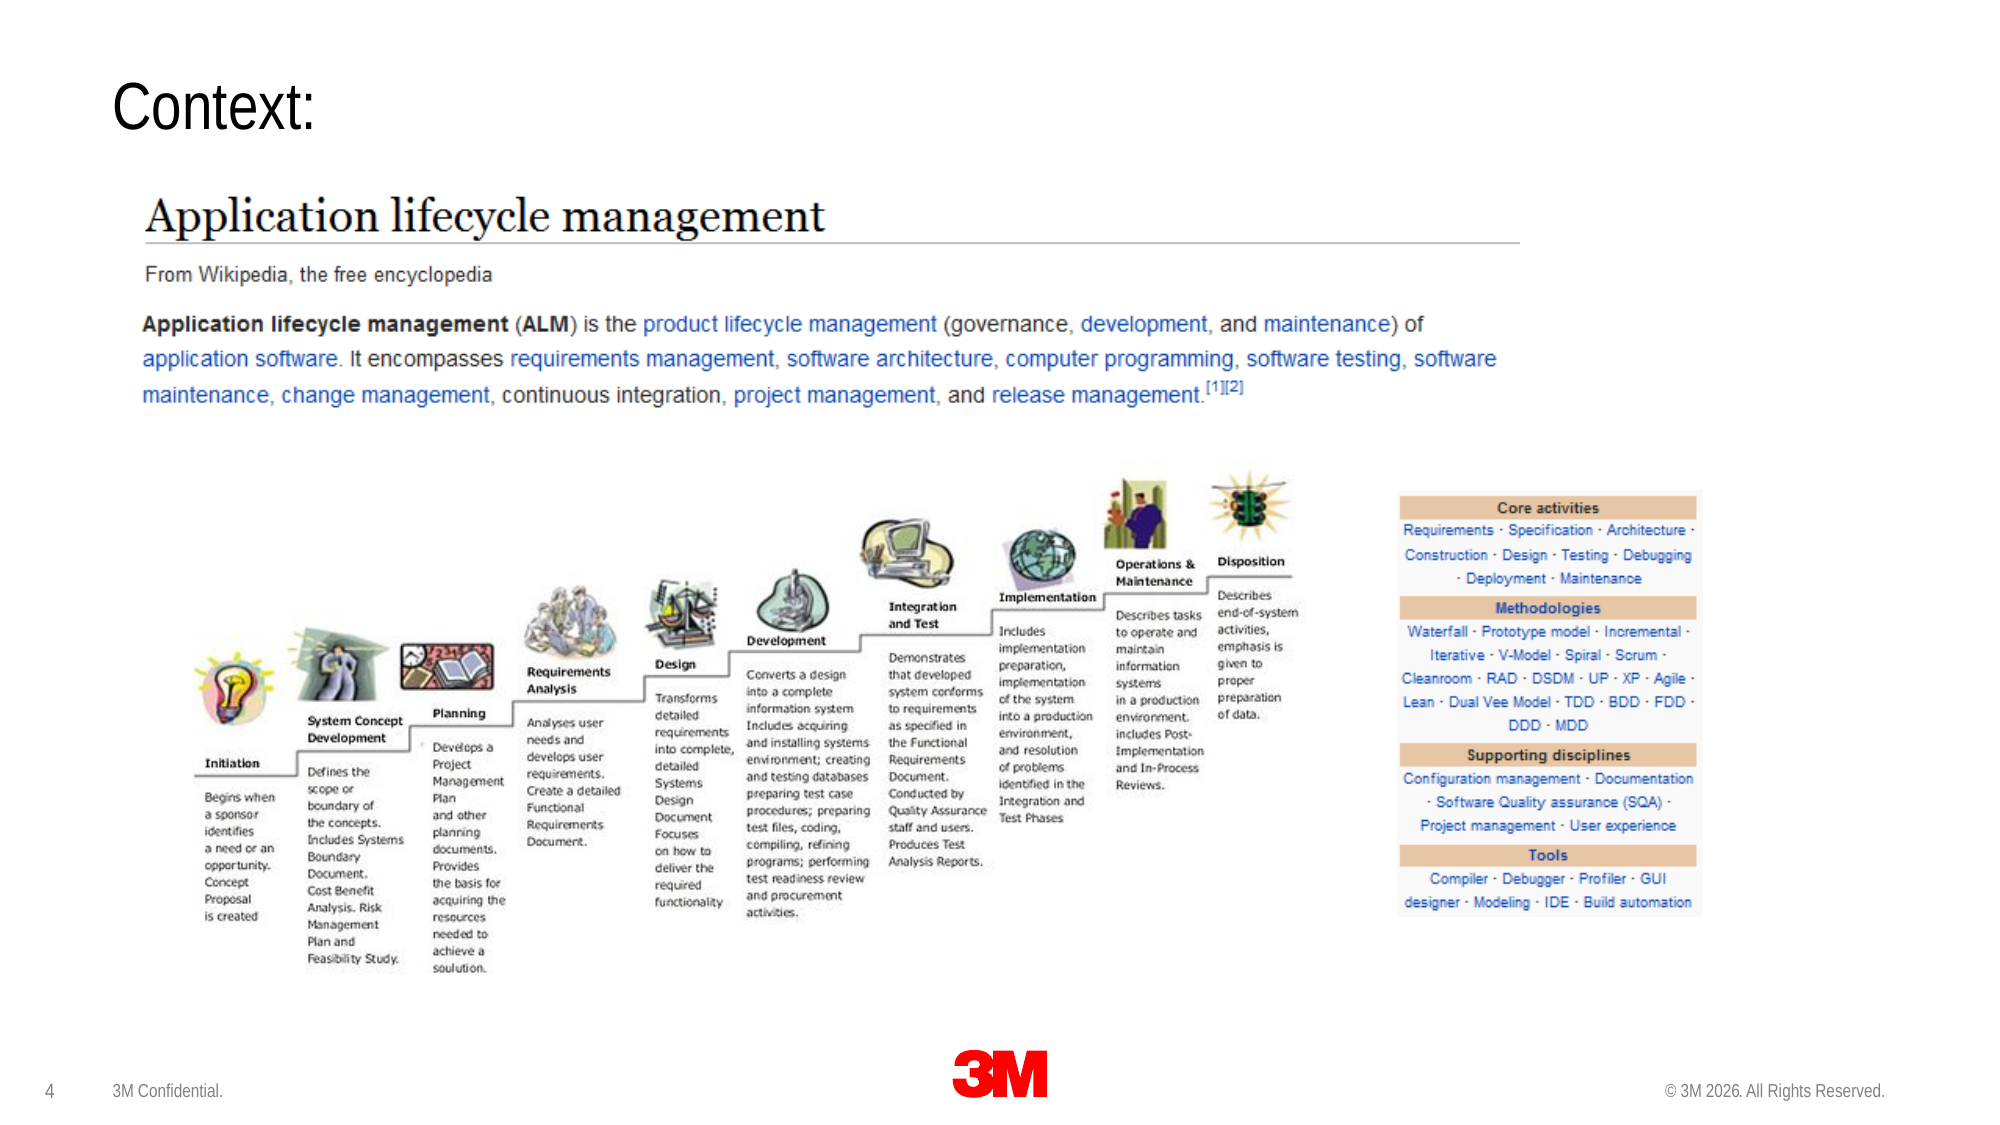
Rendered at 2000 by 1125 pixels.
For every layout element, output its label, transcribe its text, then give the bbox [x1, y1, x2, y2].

picture [1397, 489, 1703, 917]
title Context: [112, 75, 1883, 150]
picture [129, 175, 1520, 414]
picture [193, 456, 1311, 987]
